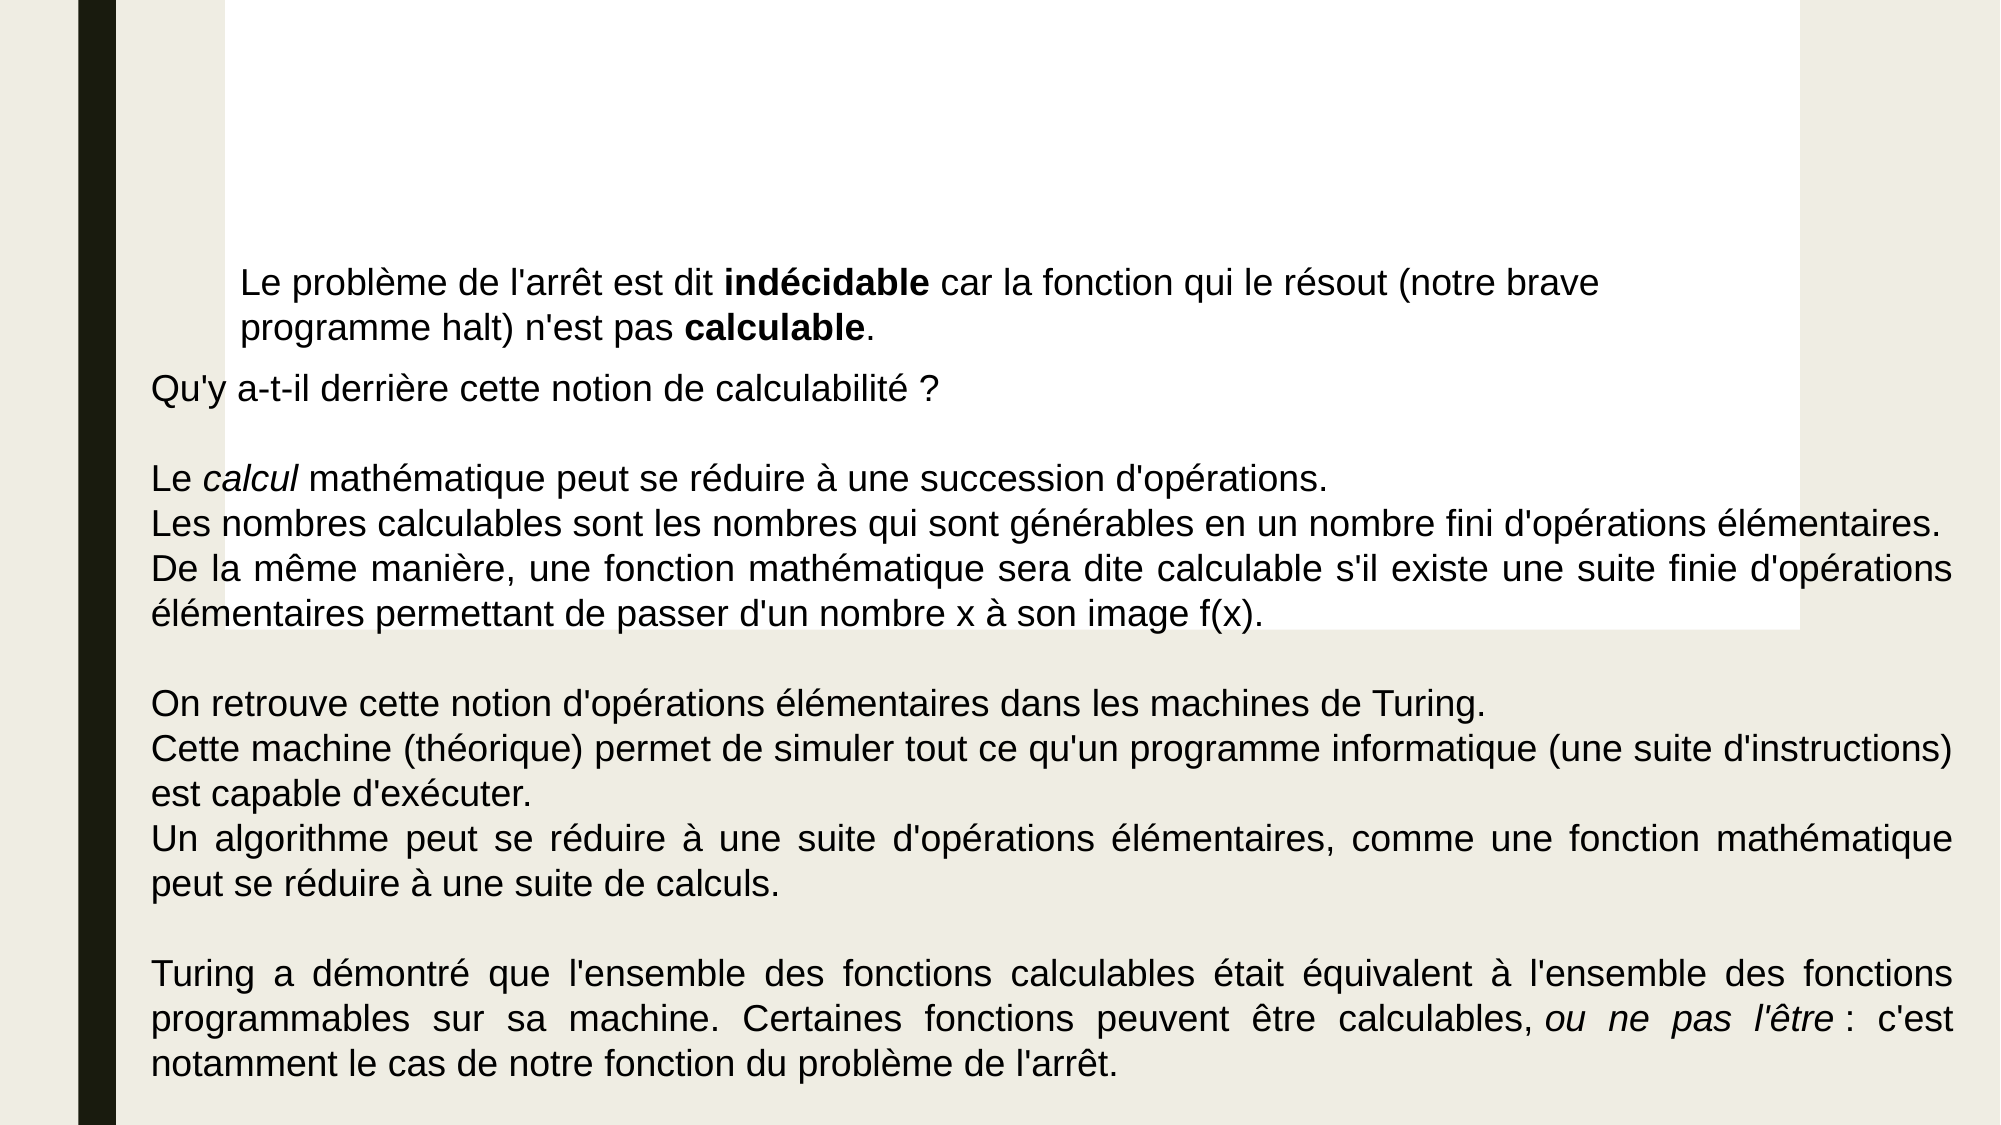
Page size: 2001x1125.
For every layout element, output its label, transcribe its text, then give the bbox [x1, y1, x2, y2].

list Le problème de l'arrêt est dit indécidable car la fonction qui le résout (notre brave programme halt) n'est pas calculable. [225, 0, 1800, 356]
text_box Qu'y a-t-il derrière cette notion de calculabilité ? Le calcul mathématique peut se réduire à une succession d'opérations. Les nombres calculables sont les nombres qui sont générables en un nombre fini d'opérations élémentaires. De la même manière, une fonction mathématique sera dite calculable s'il existe une suite finie d'opérations élémentaires permettant de passer d'un nombre x à son image f(x). On retrouve cette notion d'opérations élémentaires dans les machines de Turing. Cette machine (théorique) permet de simuler tout ce qu'un programme informatique (une suite d'instructions) est capable d'exécuter. Un algorithme peut se réduire à une suite d'opérations élémentaires, comme une fonction mathématique peut se réduire à une suite de calculs. Turing a démontré que l'ensemble des fonctions calculables était équivalent à l'ensemble des fonctions programmables sur sa machine. Certaines fonctions peuvent être calculables, ou ne pas l'être : c'est notamment le cas de notre fonction du problème de l'arrêt. [135, 356, 1969, 1092]
